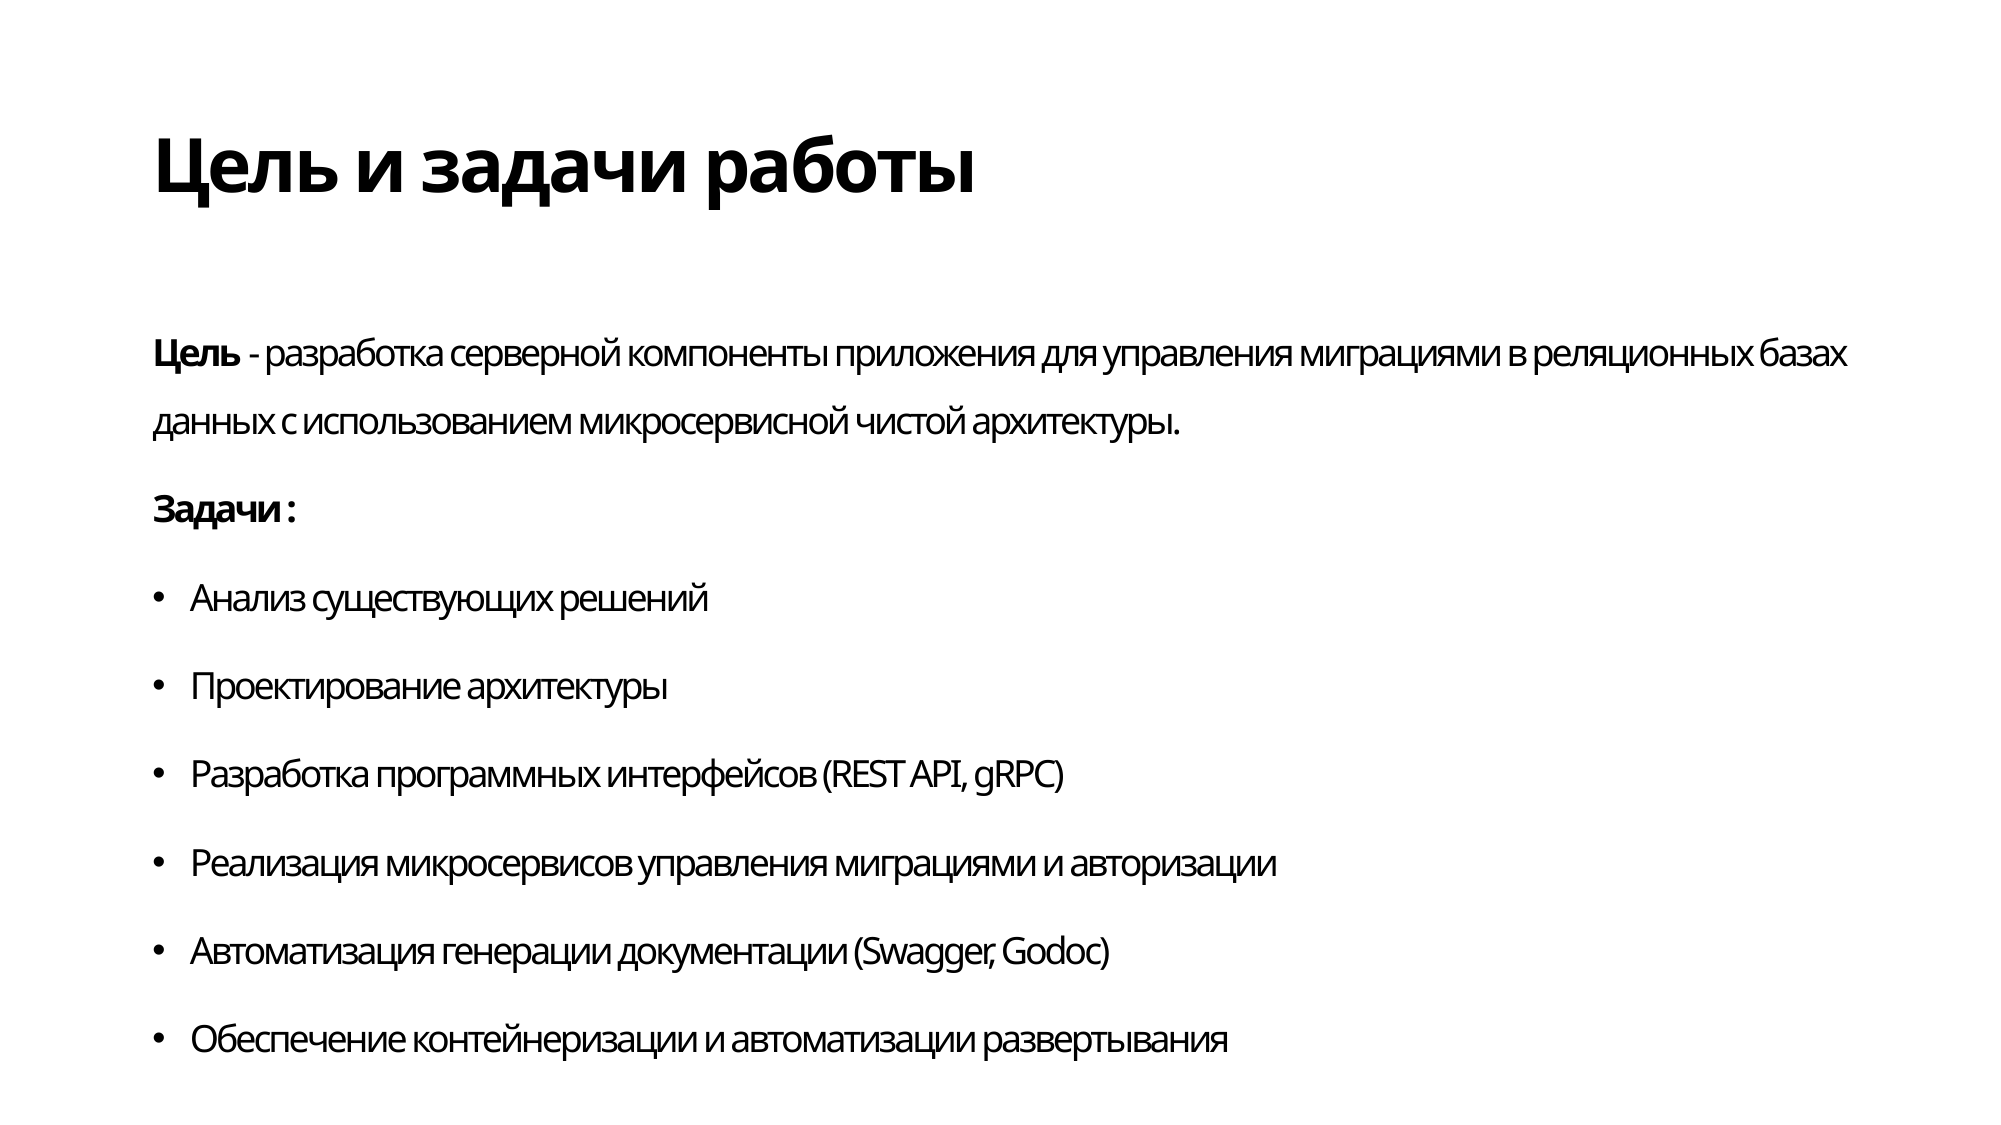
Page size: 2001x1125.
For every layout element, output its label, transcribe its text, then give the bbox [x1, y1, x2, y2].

title Цель и задачи работы [137, 59, 1863, 278]
list Цель - разработка серверной компоненты приложения для управления миграциями в реляционных базах данных с использованием микросервисной чистой архитектуры. Задачи : Анализ существующих решений Проектирование архитектуры Разработка программных интерфейсов (REST API, gRPC) Реализация микросервисов управления миграциями и авторизации Автоматизация генерации документации (Swagger, Godoc) Обеспечение контейнеризации и автоматизации развертывания [137, 299, 1863, 1014]
